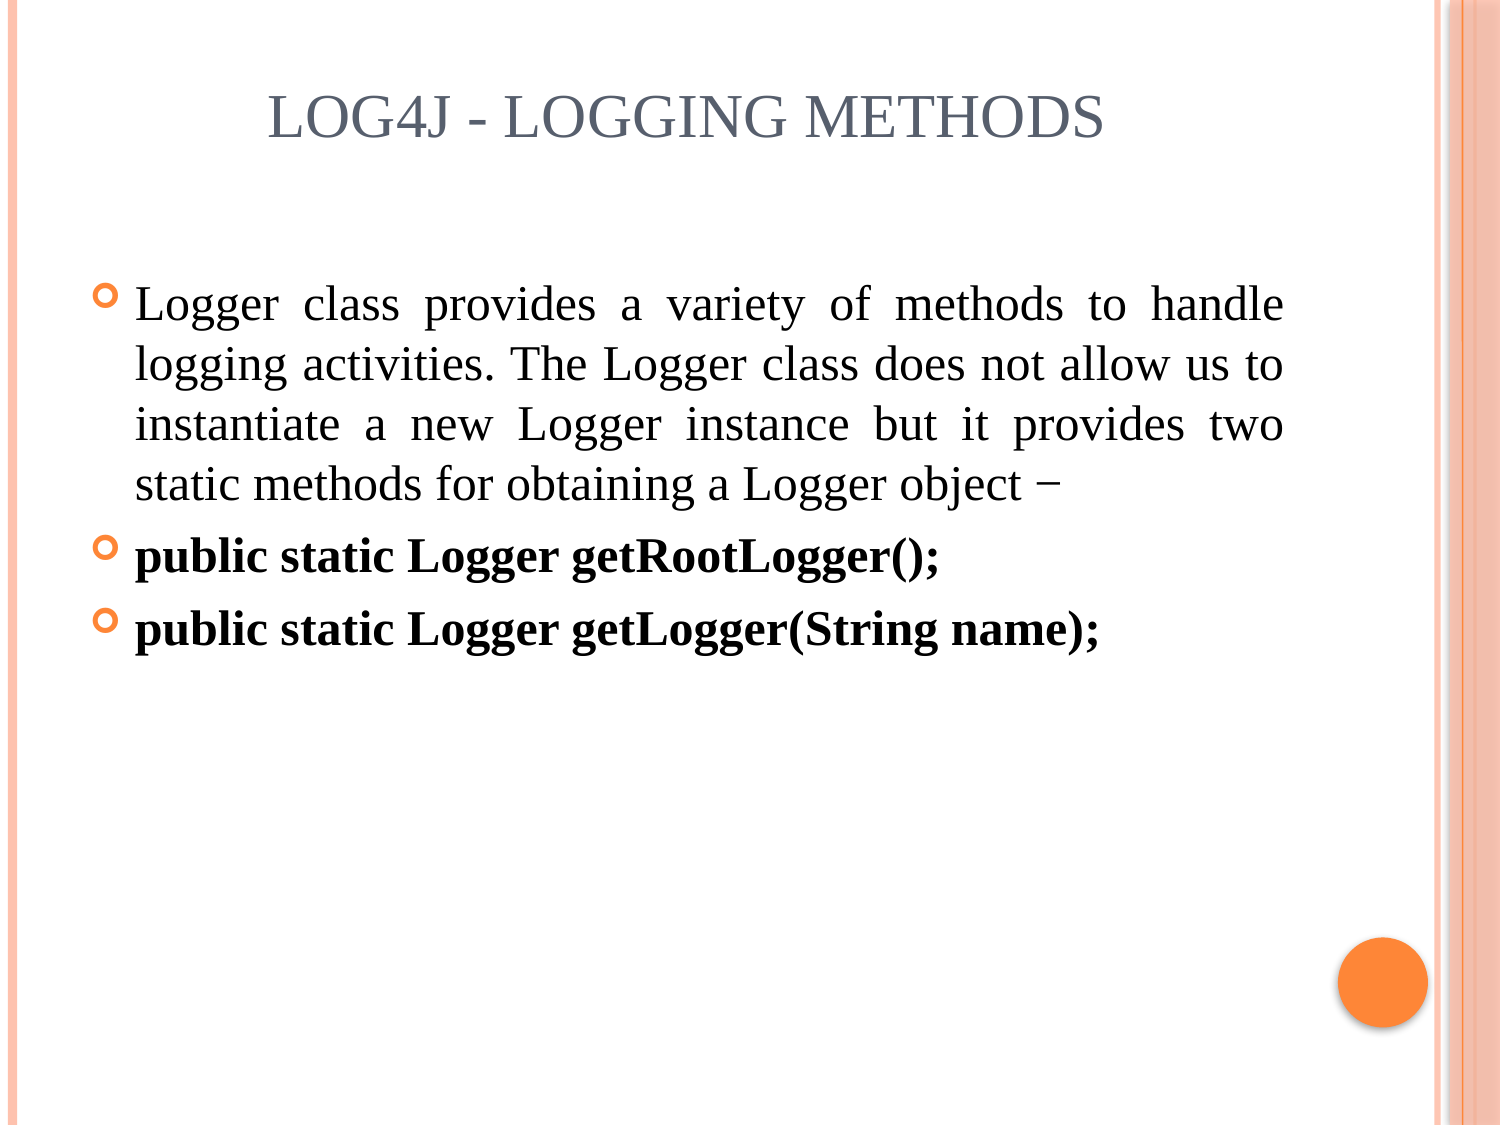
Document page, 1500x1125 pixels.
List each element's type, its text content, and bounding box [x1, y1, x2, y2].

list Logger class provides a variety of methods to handle logging activities. The Logger class does not allow us to instantiate a new Logger instance but it provides two static methods for obtaining a Logger object − public static Logger getRootLogger(); public static Logger getLogger(String name); [75, 262, 1300, 1062]
title log4j - Logging Methods [75, 45, 1300, 233]
